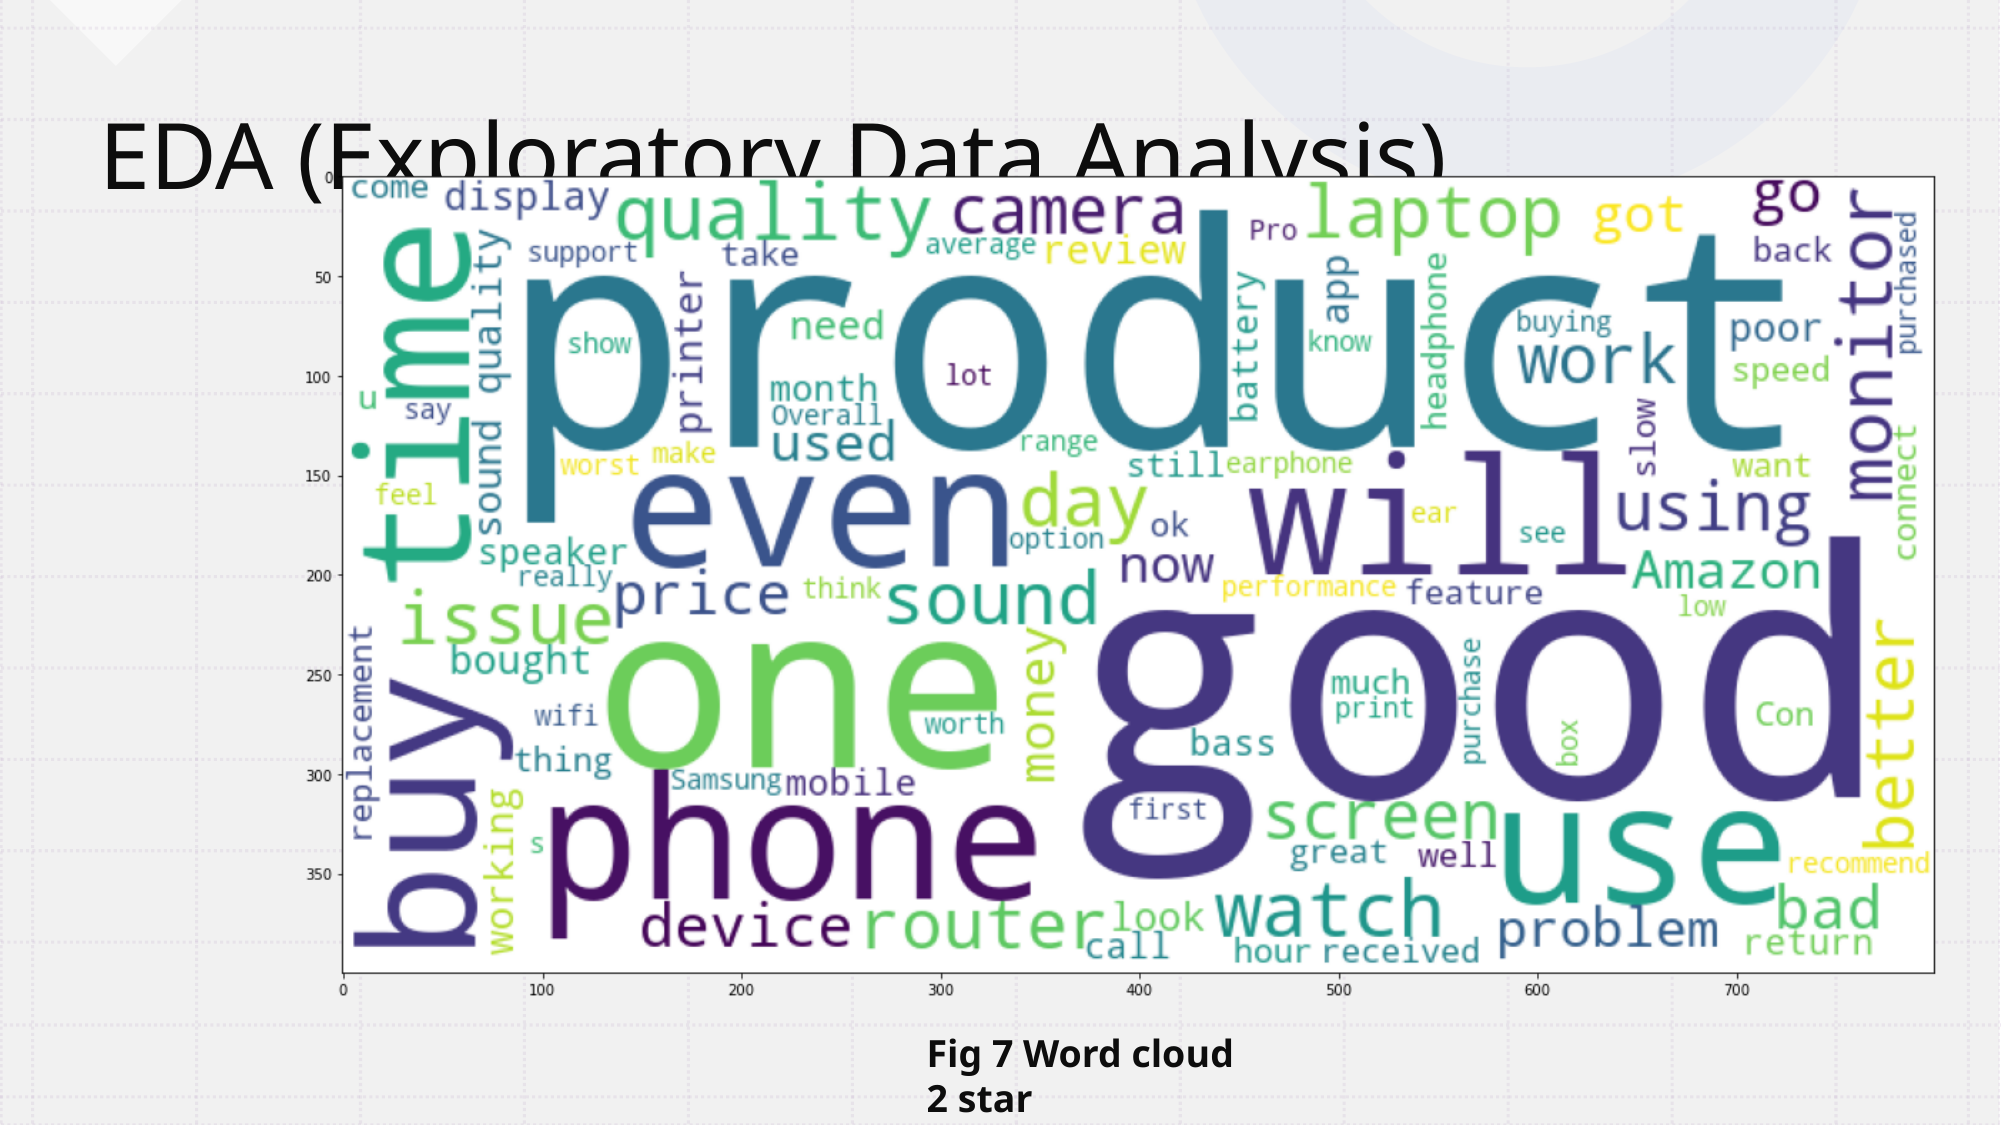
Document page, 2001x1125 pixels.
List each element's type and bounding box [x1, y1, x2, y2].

list [295, 162, 1944, 1007]
text_box [0, 0, 2000, 1125]
